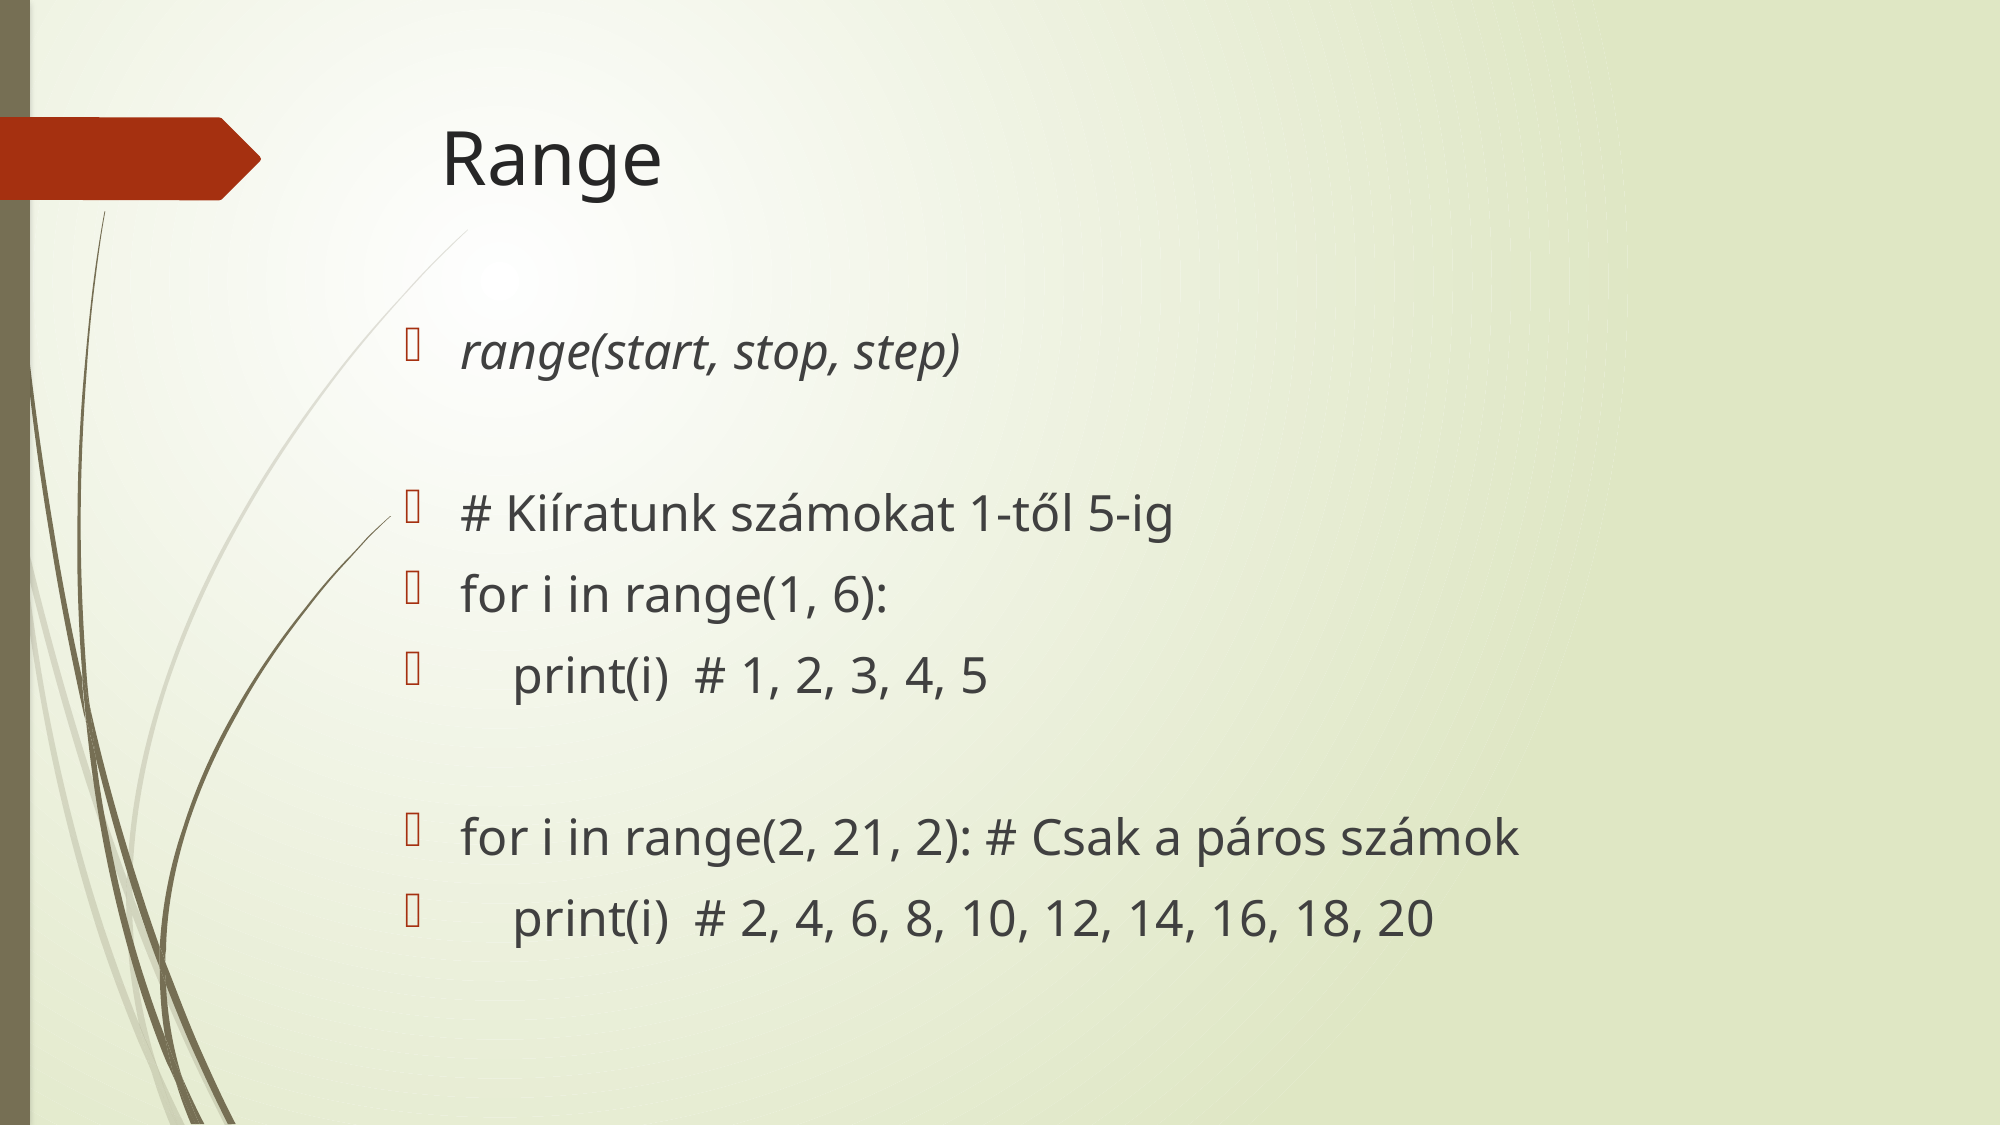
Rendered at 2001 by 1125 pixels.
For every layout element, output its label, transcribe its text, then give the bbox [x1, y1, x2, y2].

title Range [425, 102, 1888, 313]
list range(start, stop, step) # Kiíratunk számokat 1-től 5-ig for i in range(1, 6): print(i) # 1, 2, 3, 4, 5 for i in range(2, 21, 2): # Csak a páros számok print(i) # 2, 4, 6, 8, 10, 12, 14, 16, 18, 20 [389, 312, 1852, 1050]
